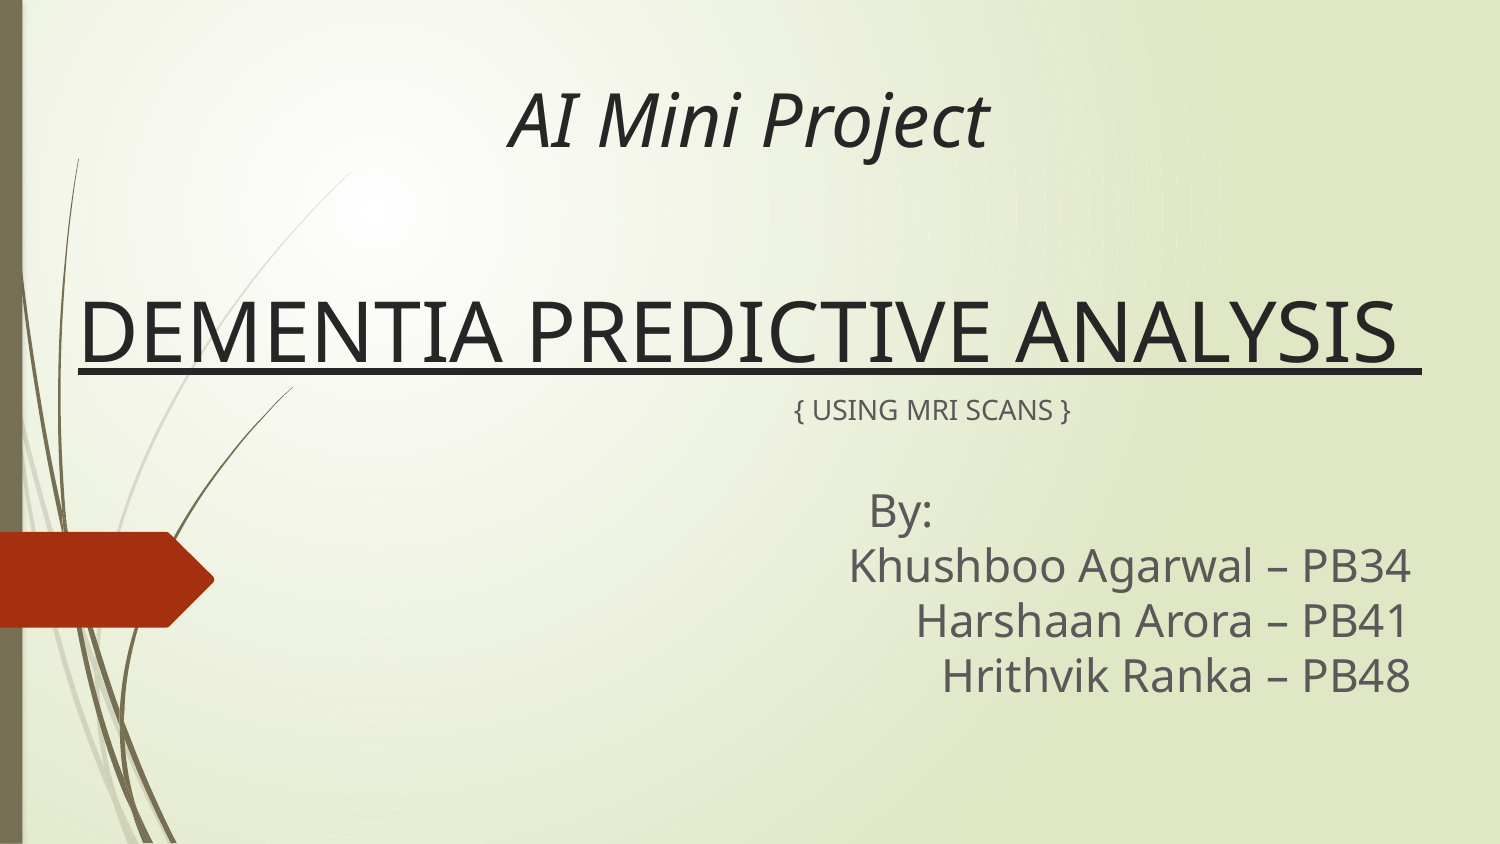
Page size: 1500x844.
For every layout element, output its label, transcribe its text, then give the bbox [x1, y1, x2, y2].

title DEMENTIA PREDICTIVE ANALYSIS [51, 152, 1449, 394]
subtitle { USING MRI SCANS } By: Khushboo Agarwal – PB34 Harshaan Arora – PB41 Hrithvik Ranka – PB48 [29, 377, 1427, 729]
text_box AI Mini Project [51, 57, 1449, 152]
